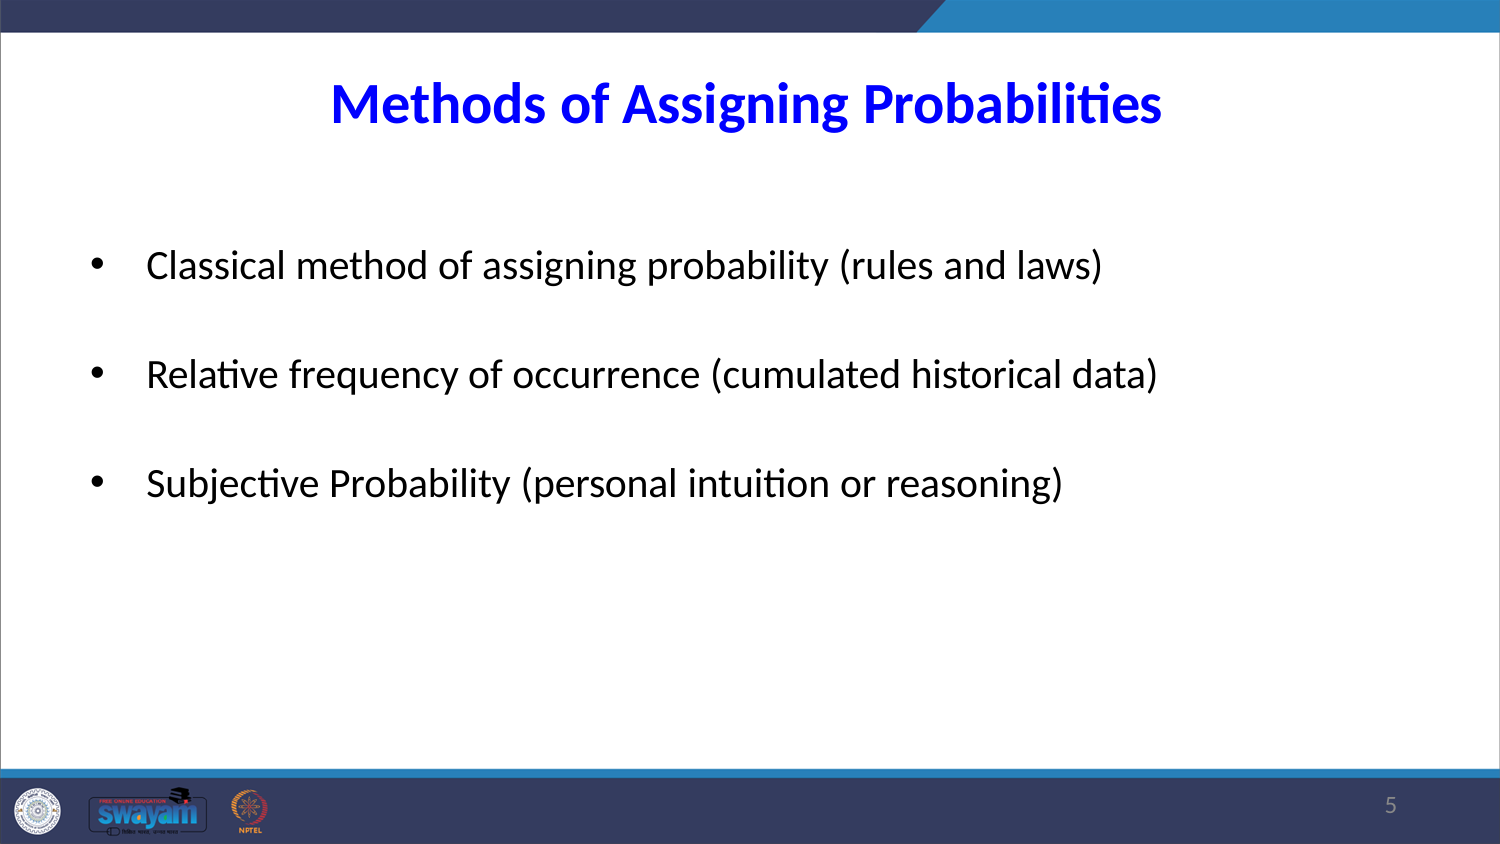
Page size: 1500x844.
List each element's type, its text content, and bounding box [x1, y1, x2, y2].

picture [0, 0, 1500, 844]
title Methods of Assigning Probabilities [328, 63, 1172, 207]
text_box Classical method of assigning probability (rules and laws) Relative frequency of occurrence (cumulated historical data) Subjective Probability (personal intuition or reasoning) [87, 235, 1169, 506]
slide_number 5 [1378, 792, 1419, 844]
